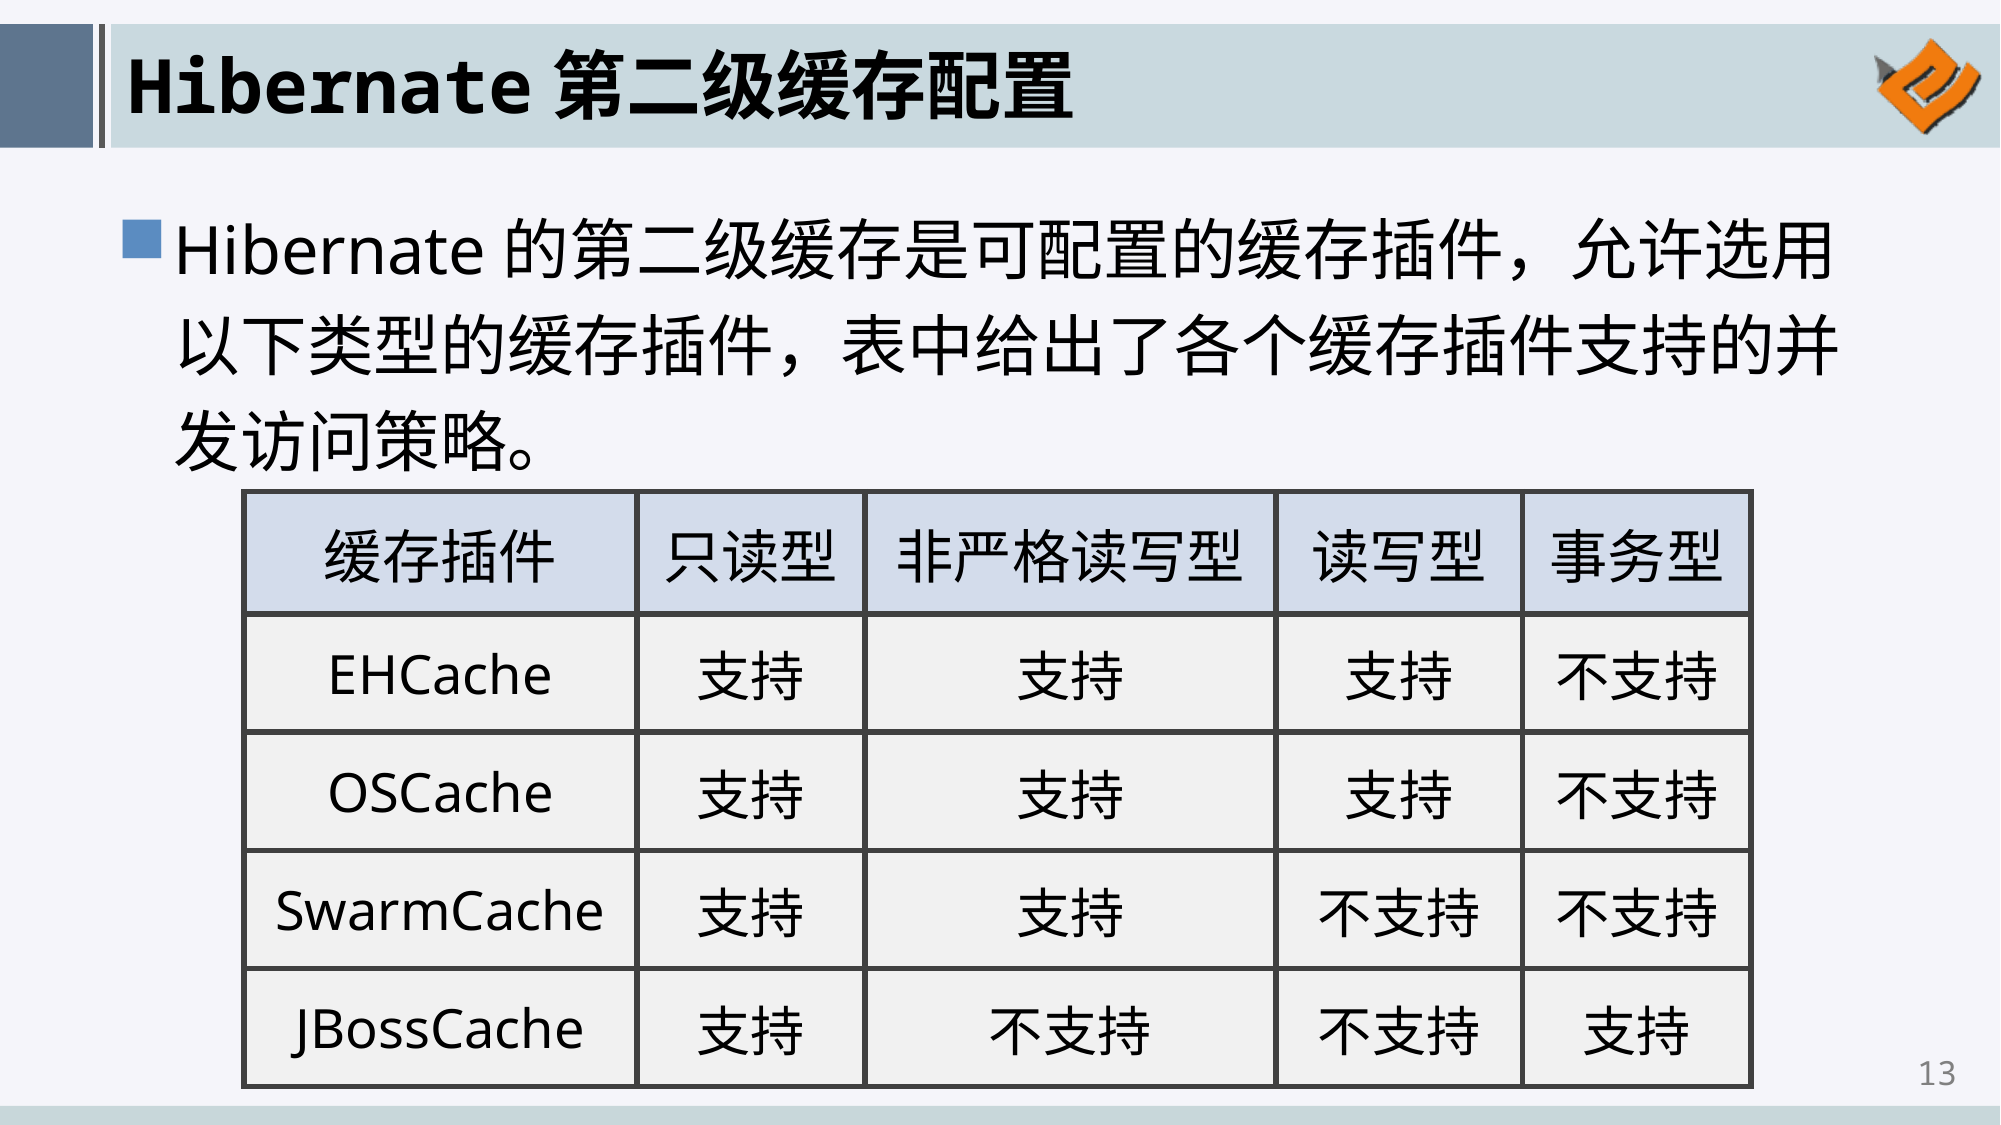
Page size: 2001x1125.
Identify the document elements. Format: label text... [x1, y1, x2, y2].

table_header 缓存插件 [247, 494, 634, 611]
table_cell 支持 [1279, 617, 1520, 729]
table_cell 支持 [1525, 971, 1748, 1084]
title Hibernate第二级缓存配置 [114, 30, 1845, 141]
table_cell EHCache [247, 617, 634, 729]
table_cell SwarmCache [247, 853, 634, 966]
table_cell 支持 [640, 735, 862, 848]
table_cell 不支持 [1279, 971, 1520, 1084]
table_header 只读型 [640, 494, 862, 611]
table_cell 不支持 [1525, 617, 1748, 729]
picture [1874, 38, 1981, 134]
table_cell 不支持 [868, 971, 1273, 1084]
table_header 读写型 [1279, 494, 1520, 611]
table_cell 不支持 [1525, 735, 1748, 848]
table_header 非严格读写型 [868, 494, 1273, 611]
table_cell 支持 [1279, 735, 1520, 848]
list Hibernate的第二级缓存是可配置的缓存插件，允许选用以下类型的缓存插件，表中给出了各个缓存插件支持的并发访问策略。 [102, 184, 1898, 1035]
table_cell 支持 [640, 853, 862, 966]
table_cell 支持 [868, 617, 1273, 729]
table_cell JBossCache [247, 971, 634, 1084]
table_cell 不支持 [1279, 853, 1520, 966]
table_cell OSCache [247, 735, 634, 848]
table_cell 支持 [640, 617, 862, 729]
table_cell 支持 [868, 853, 1273, 966]
table_header 事务型 [1525, 494, 1748, 611]
table_cell 支持 [868, 735, 1273, 848]
table_cell 支持 [640, 971, 862, 1084]
table_cell 不支持 [1525, 853, 1748, 966]
